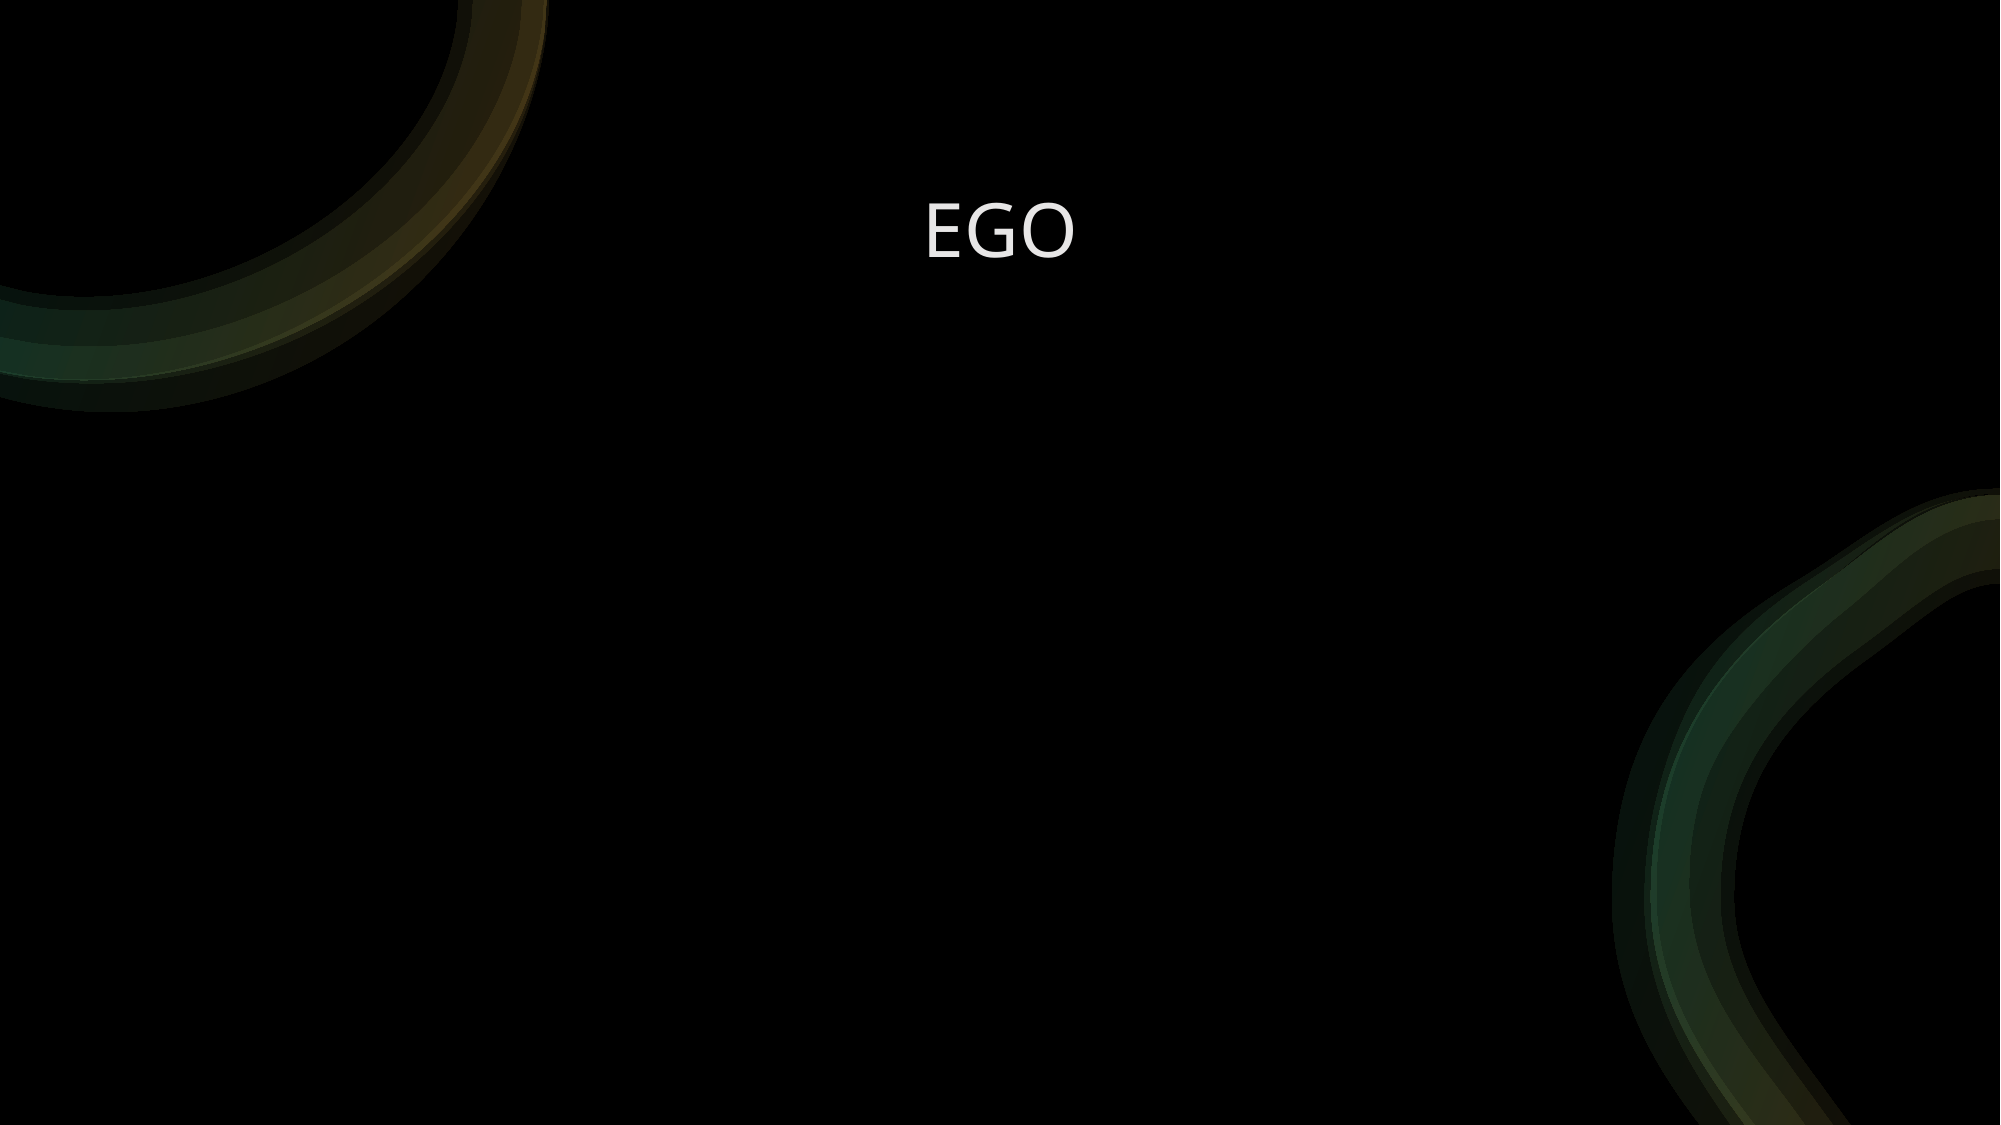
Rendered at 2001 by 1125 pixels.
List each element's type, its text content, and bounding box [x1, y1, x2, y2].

text_box [0, 0, 2000, 1125]
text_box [1488, 612, 2000, 1002]
title EGO [549, 63, 1807, 281]
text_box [0, 0, 549, 412]
